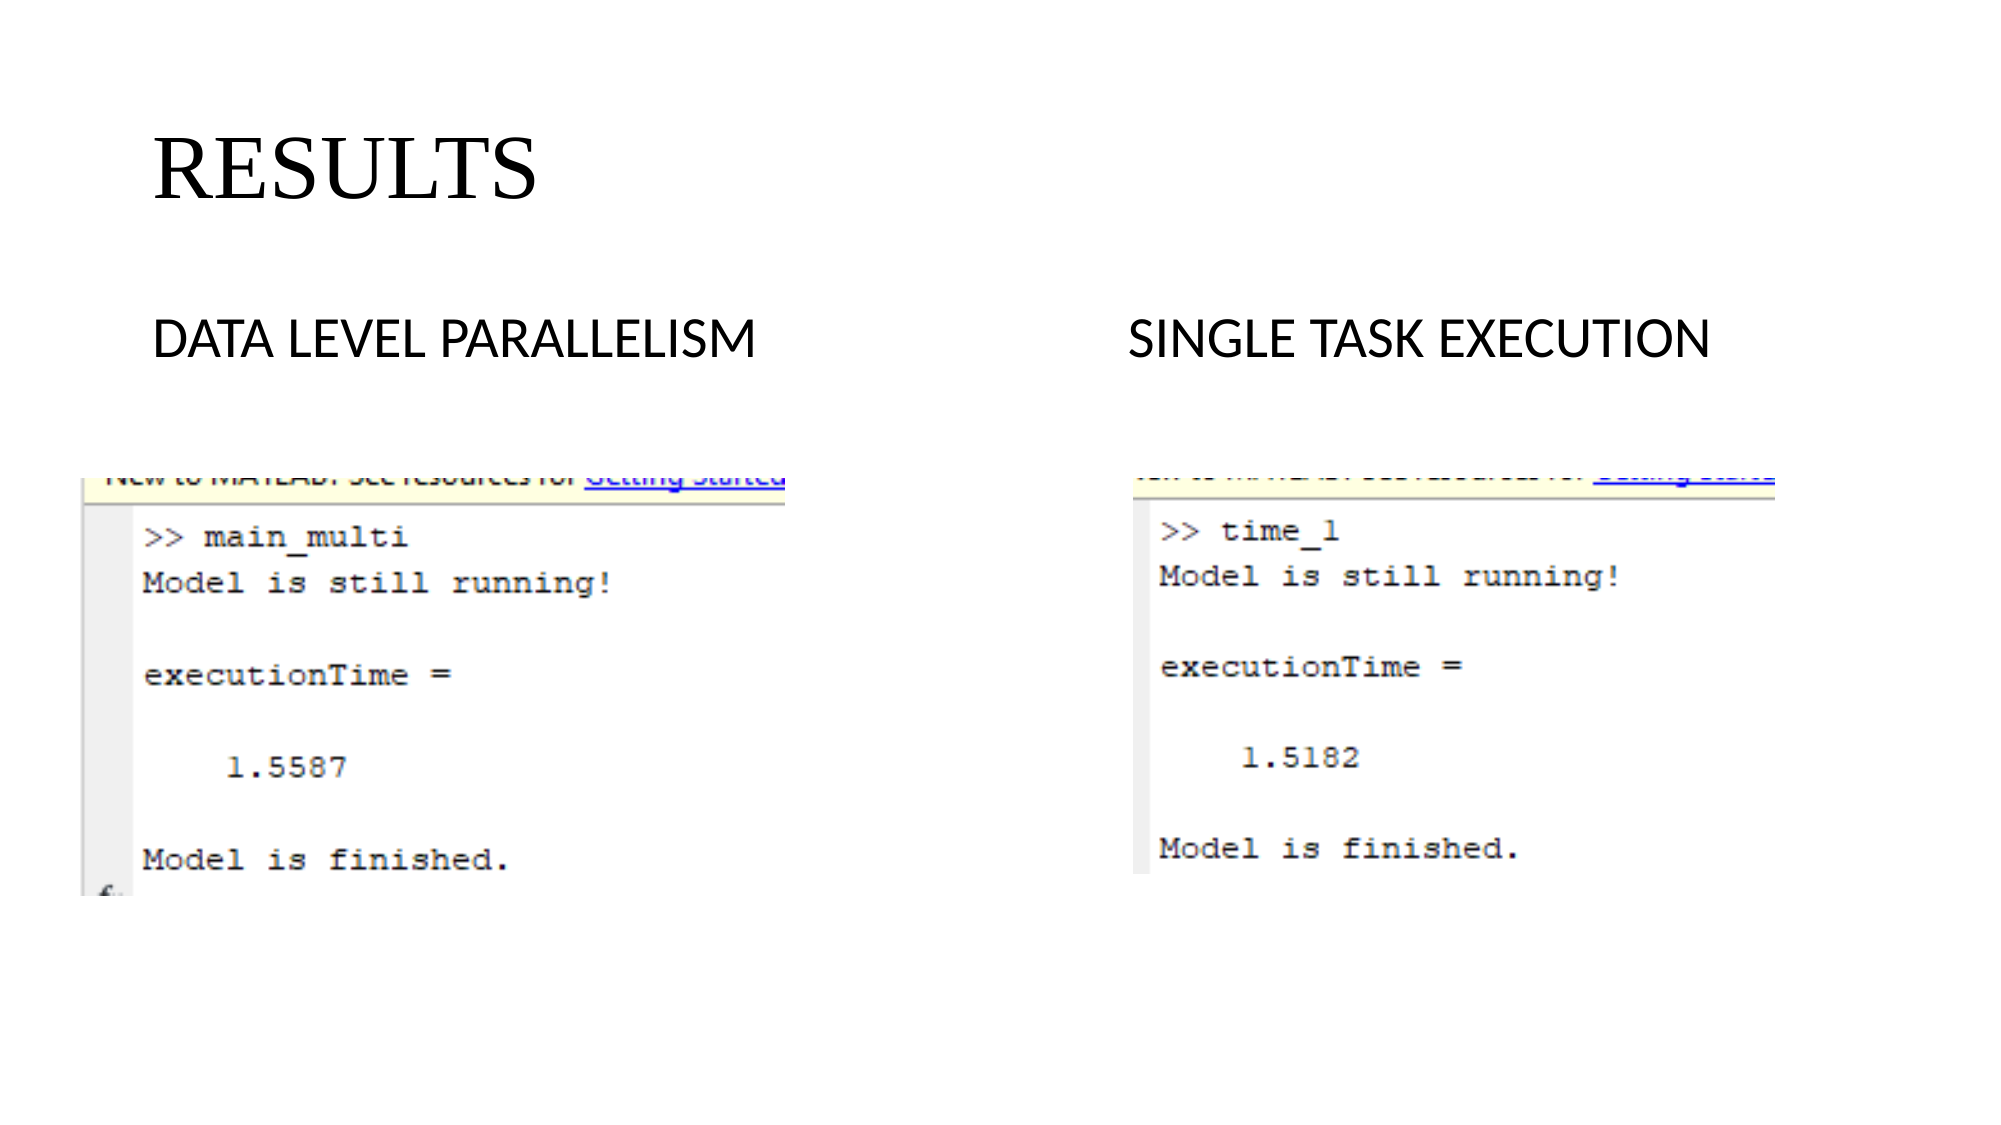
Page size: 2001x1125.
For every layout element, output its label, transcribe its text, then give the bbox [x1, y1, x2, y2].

list DATA LEVEL PARALLELISM SINGLE TASK EXECUTION [137, 299, 1863, 1014]
picture [80, 478, 785, 896]
picture [1133, 478, 1775, 874]
title RESULTS [137, 59, 1863, 278]
